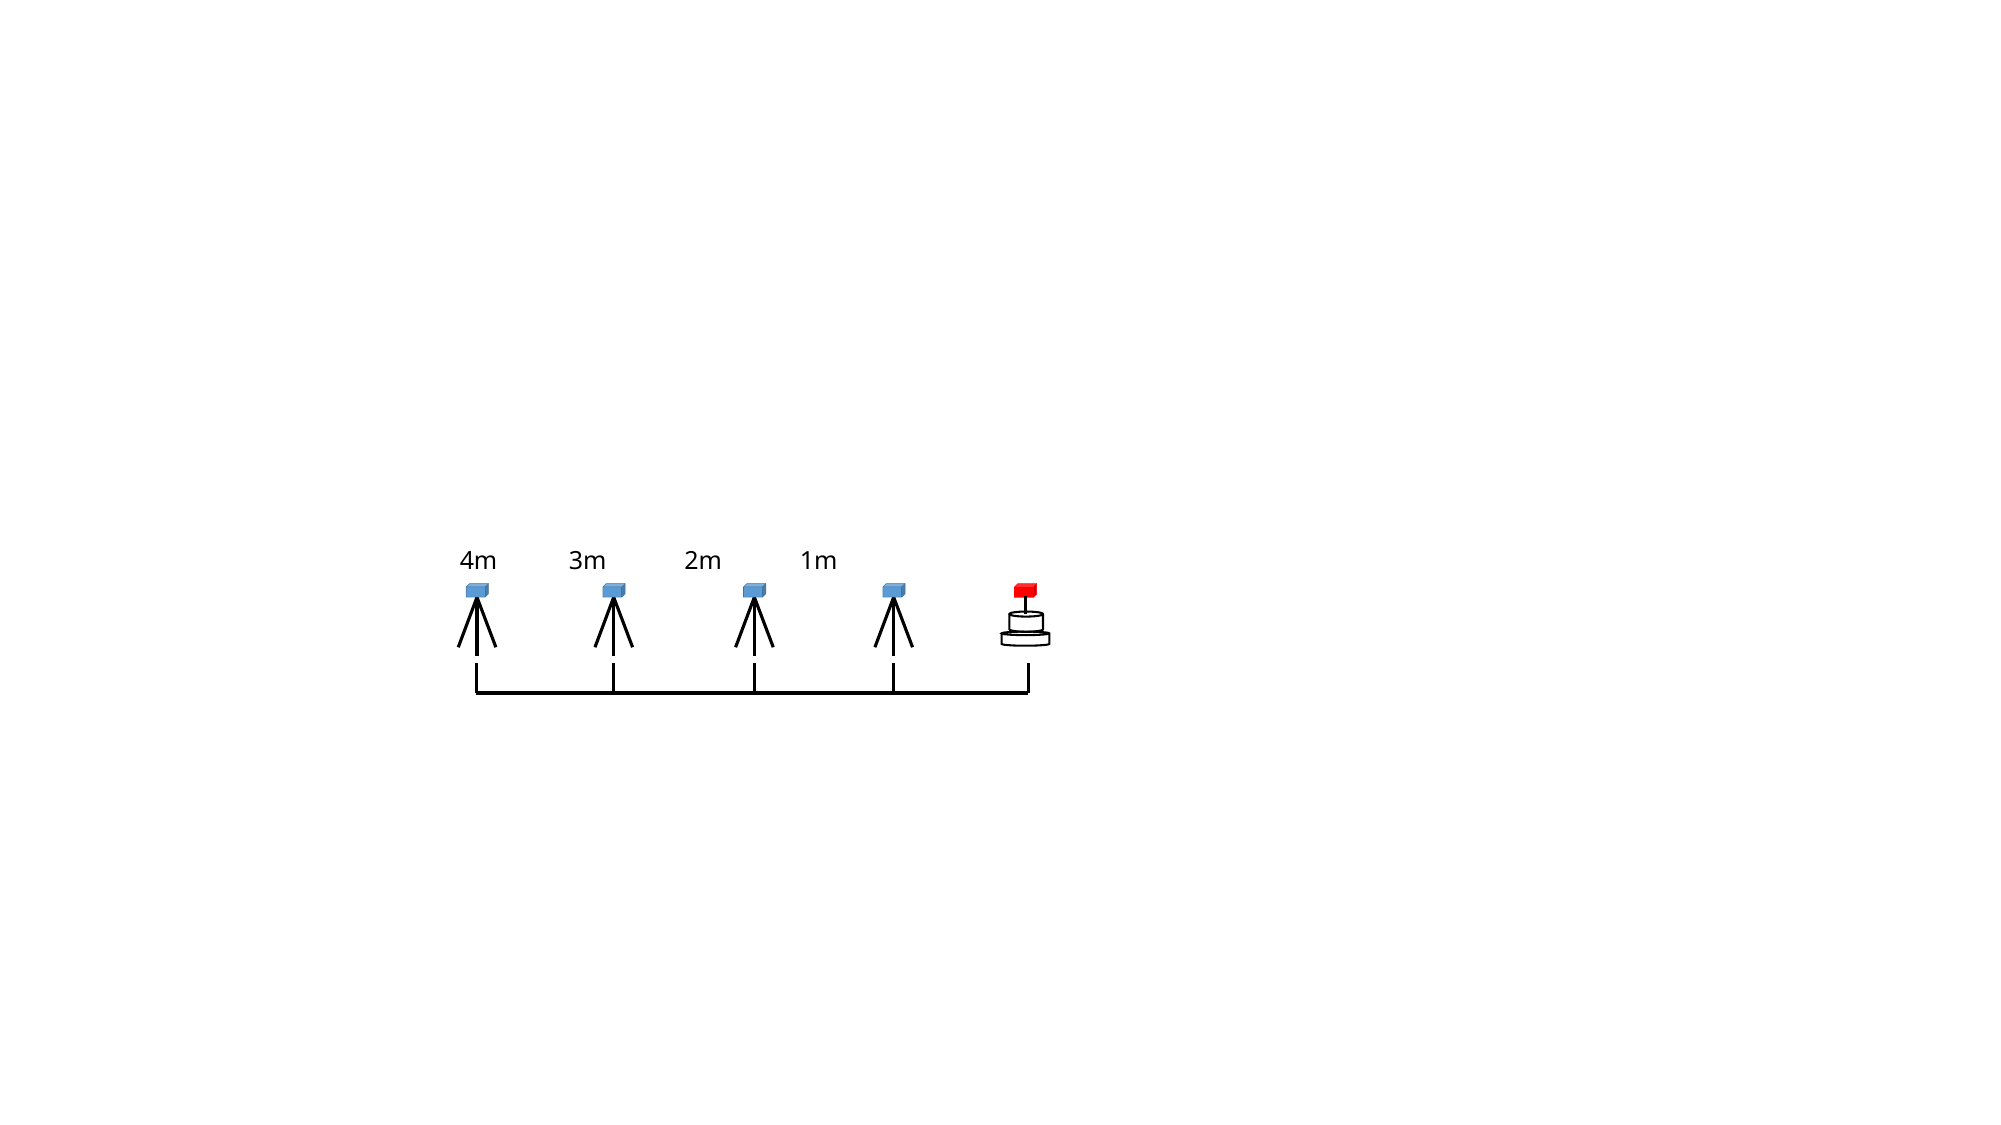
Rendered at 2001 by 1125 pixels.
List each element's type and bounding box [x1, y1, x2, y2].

text_box [445, 536, 1154, 693]
